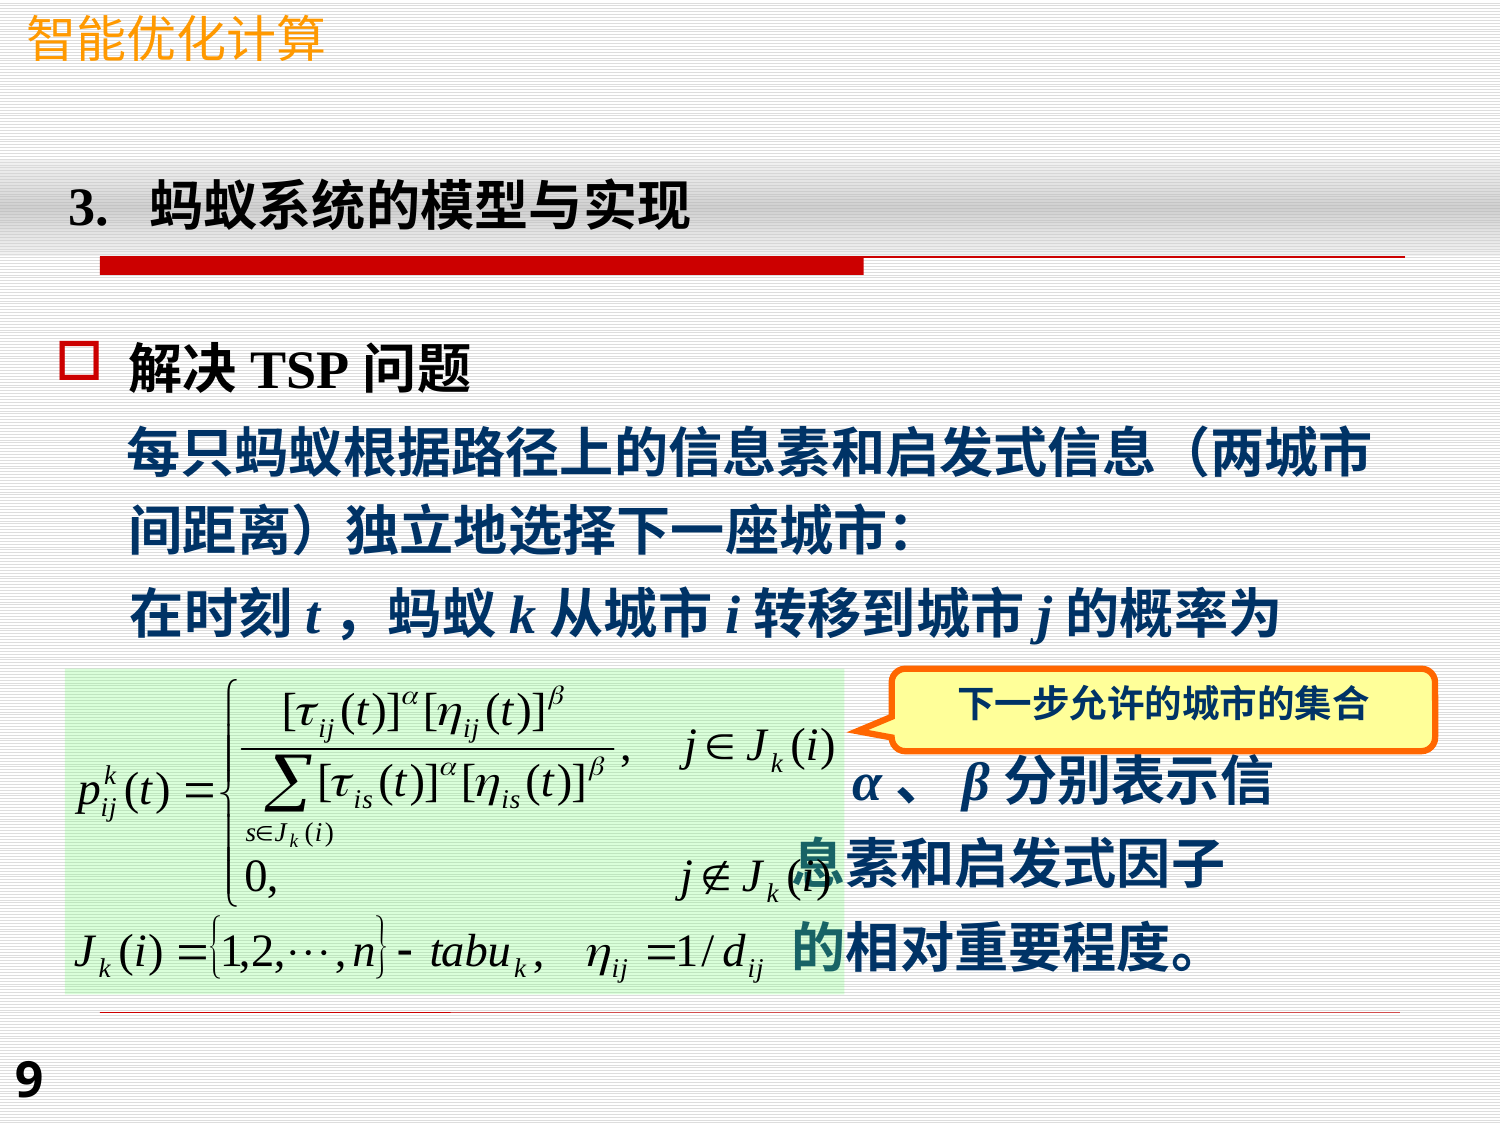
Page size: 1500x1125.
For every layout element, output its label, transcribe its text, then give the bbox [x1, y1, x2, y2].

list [64, 668, 845, 995]
text_box 解决TSP问题 每只蚂蚁根据路径上的信息素和启发式信息（两城市间距离）独立地选择下一座城市： 在时刻t，蚂蚁k从城市i转移到城市j的概率为 α、β分别表示信 息素和启发式因子 的相对重要程度。 [41, 314, 1443, 1094]
text_box 智能优化计算 [11, 0, 620, 75]
text_box 下一步允许的城市的集合 [857, 668, 1436, 752]
text_box 3. 蚂蚁系统的模型与实现 [0, 160, 1500, 256]
